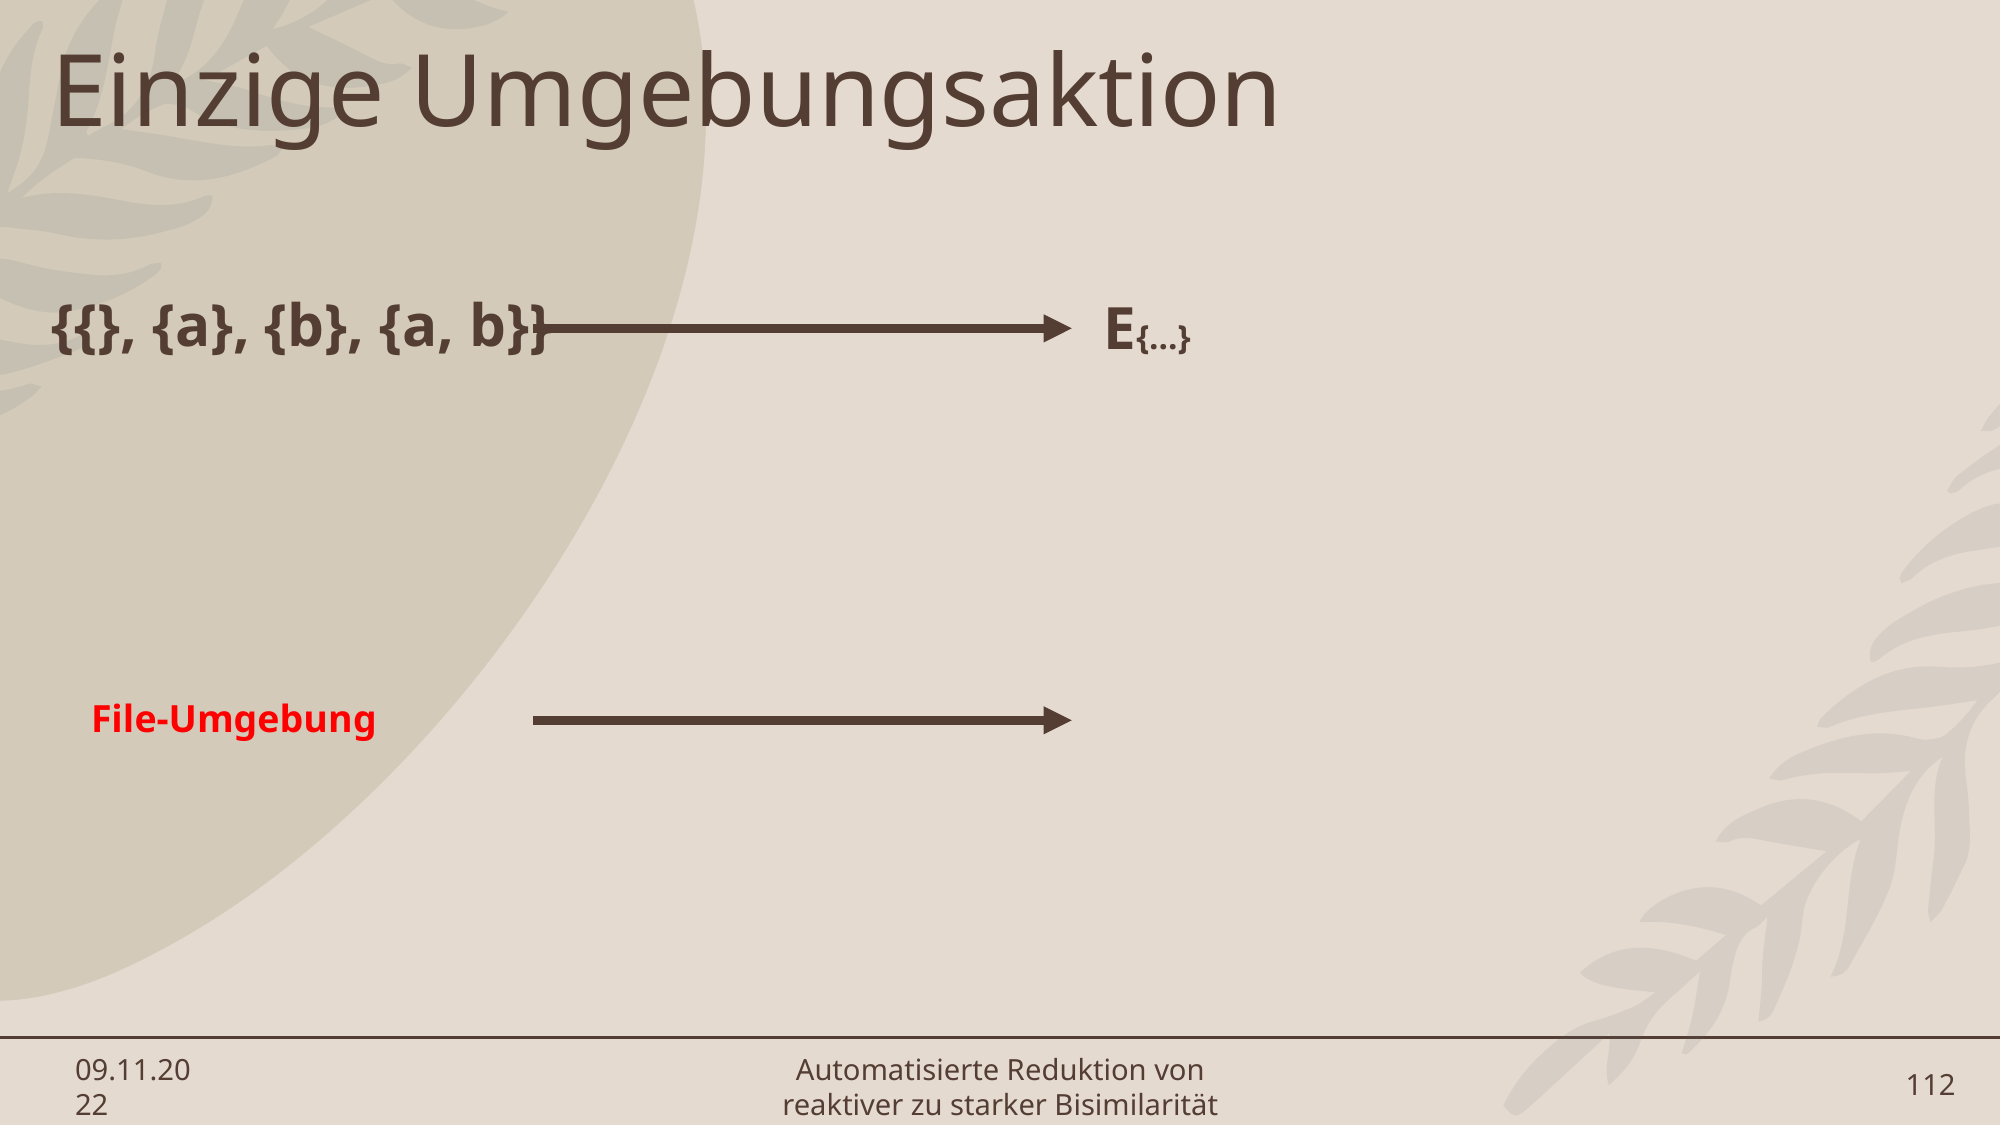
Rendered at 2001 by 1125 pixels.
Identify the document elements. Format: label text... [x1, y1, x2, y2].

slide_number 112 [1808, 1060, 1971, 1112]
text_box E{…} [1088, 283, 1206, 369]
text_box {{}, {a}, {b}, {a, b}} [36, 281, 568, 366]
text_box Einzige Umgebungsaktion [36, 38, 1432, 150]
text_box File-Umgebung [76, 687, 392, 748]
footer Automatisierte Reduktion von reaktiver zu starker Bisimilarität [718, 1060, 1283, 1112]
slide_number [60, 1060, 222, 1112]
